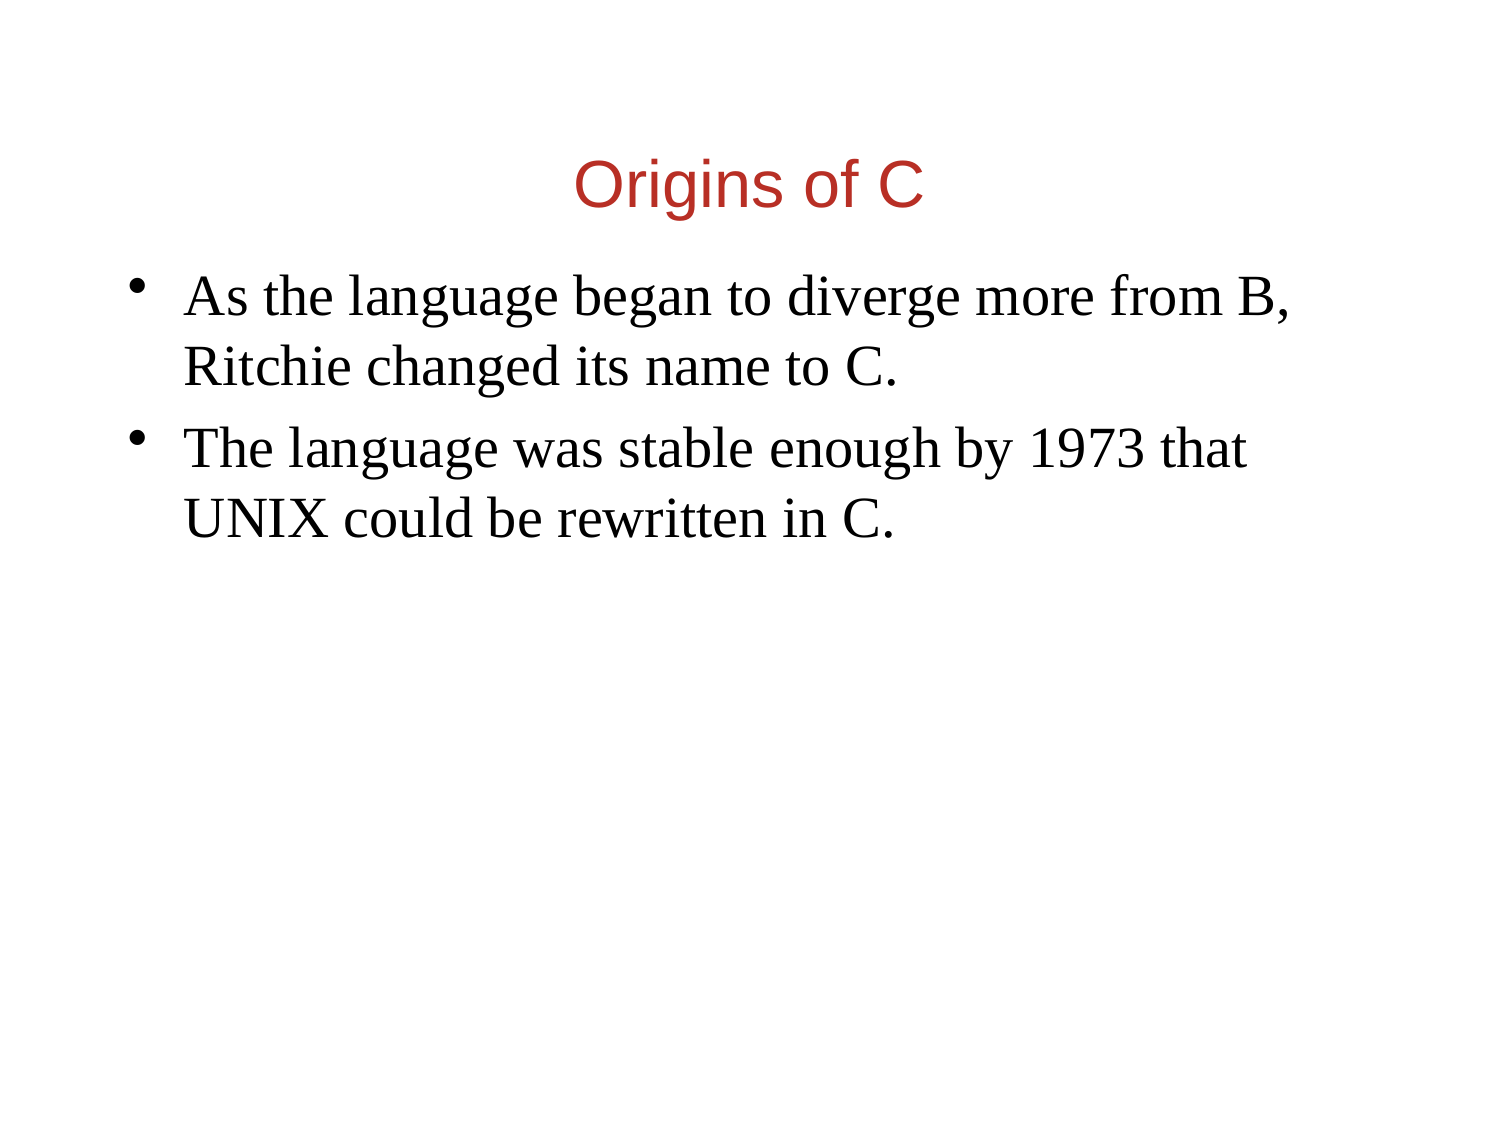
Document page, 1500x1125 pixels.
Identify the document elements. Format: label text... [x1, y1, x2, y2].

title Origins of C [112, 125, 1388, 238]
list As the language began to diverge more from B, Ritchie changed its name to C. The language was stable enough by 1973 that UNIX could be rewritten in C. [112, 249, 1388, 1038]
